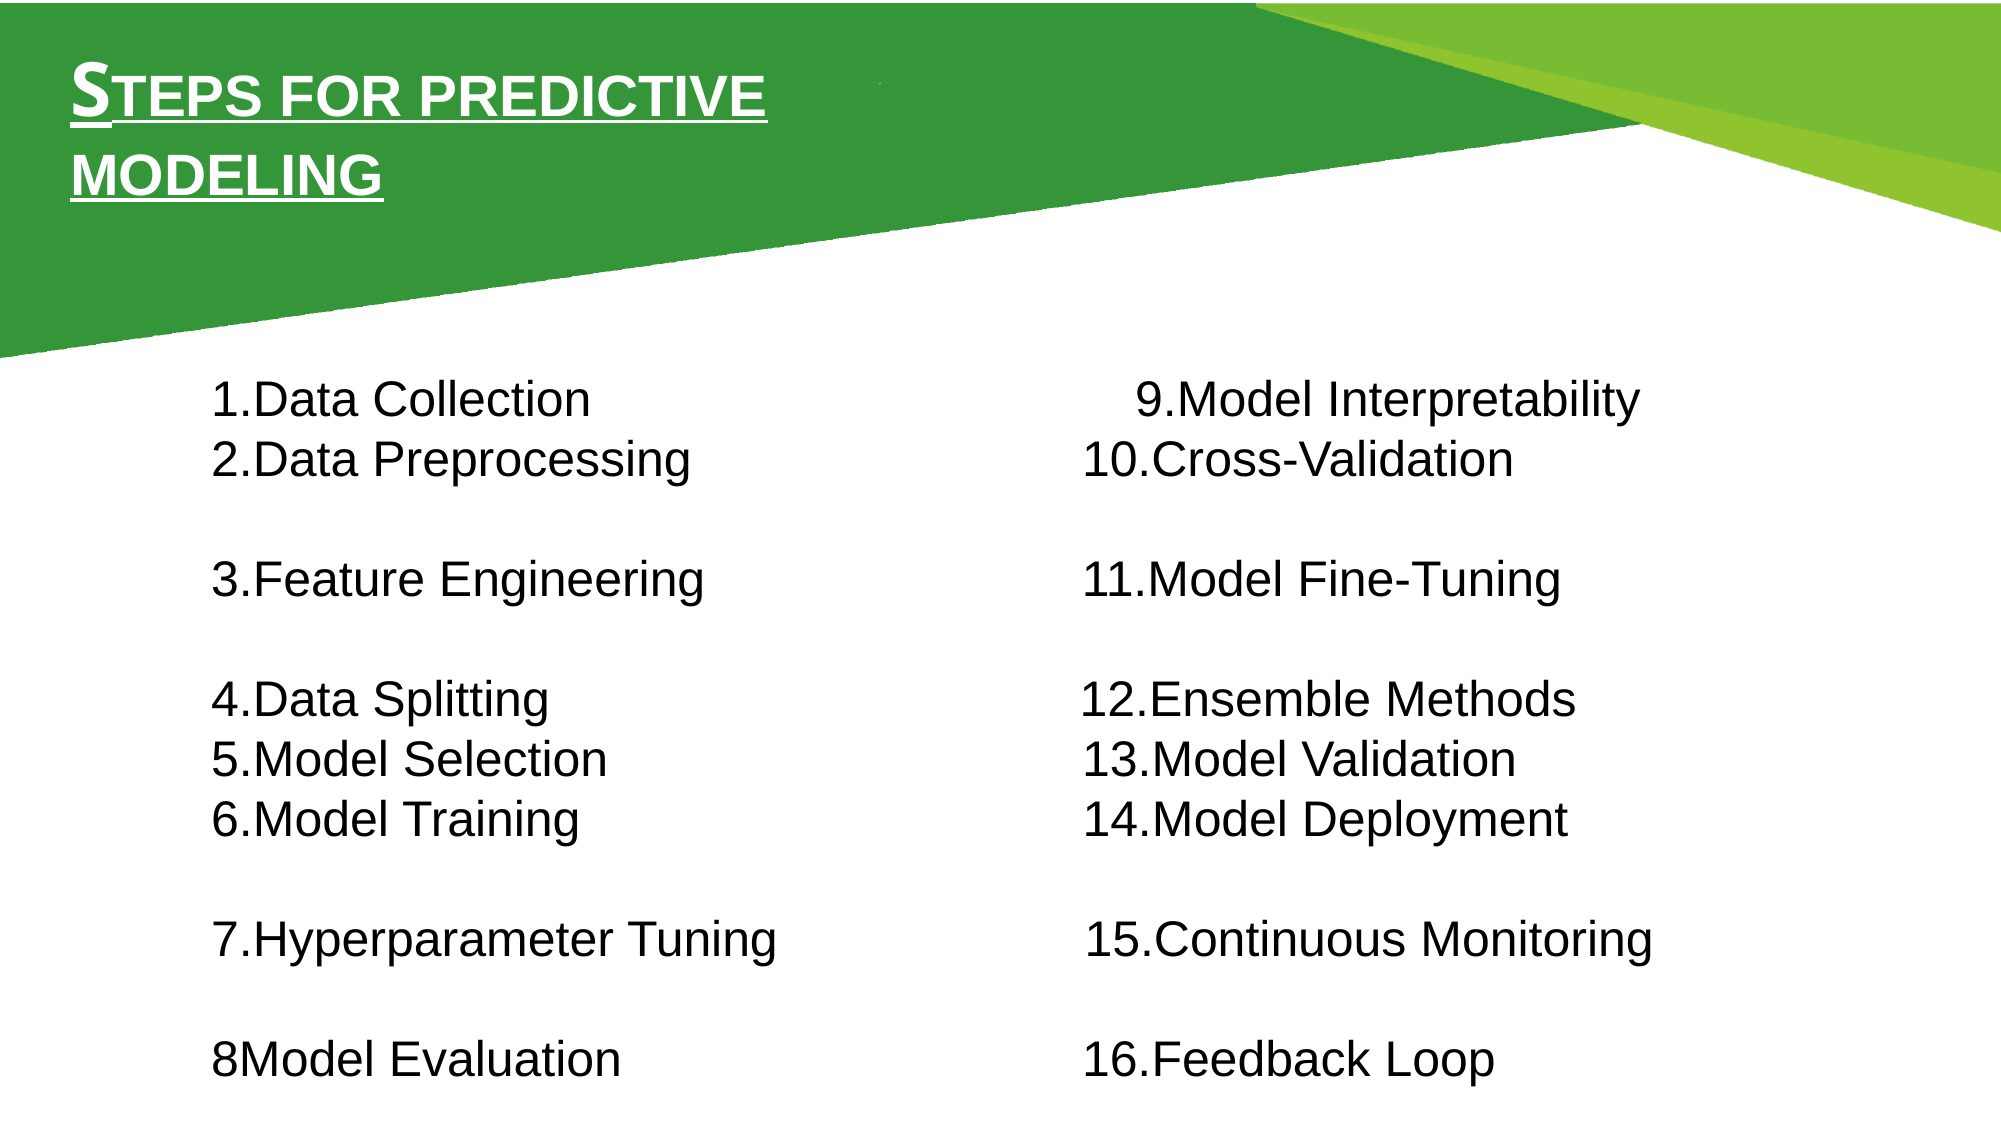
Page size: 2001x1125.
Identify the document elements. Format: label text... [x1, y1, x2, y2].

text_box 1.Data Collection 9.Model Interpretability 2.Data Preprocessing 10.Cross-Validation 3.Feature Engineering 11.Model Fine-Tuning 4.Data Splitting 12.Ensemble Methods 5.Model Selection 13.Model Validation 6.Model Training 14.Model Deployment 7.Hyperparameter Tuning 15.Continuous Monitoring 8Model Evaluation 16.Feedback Loop [196, 457, 1864, 1080]
picture [0, 0, 2001, 457]
